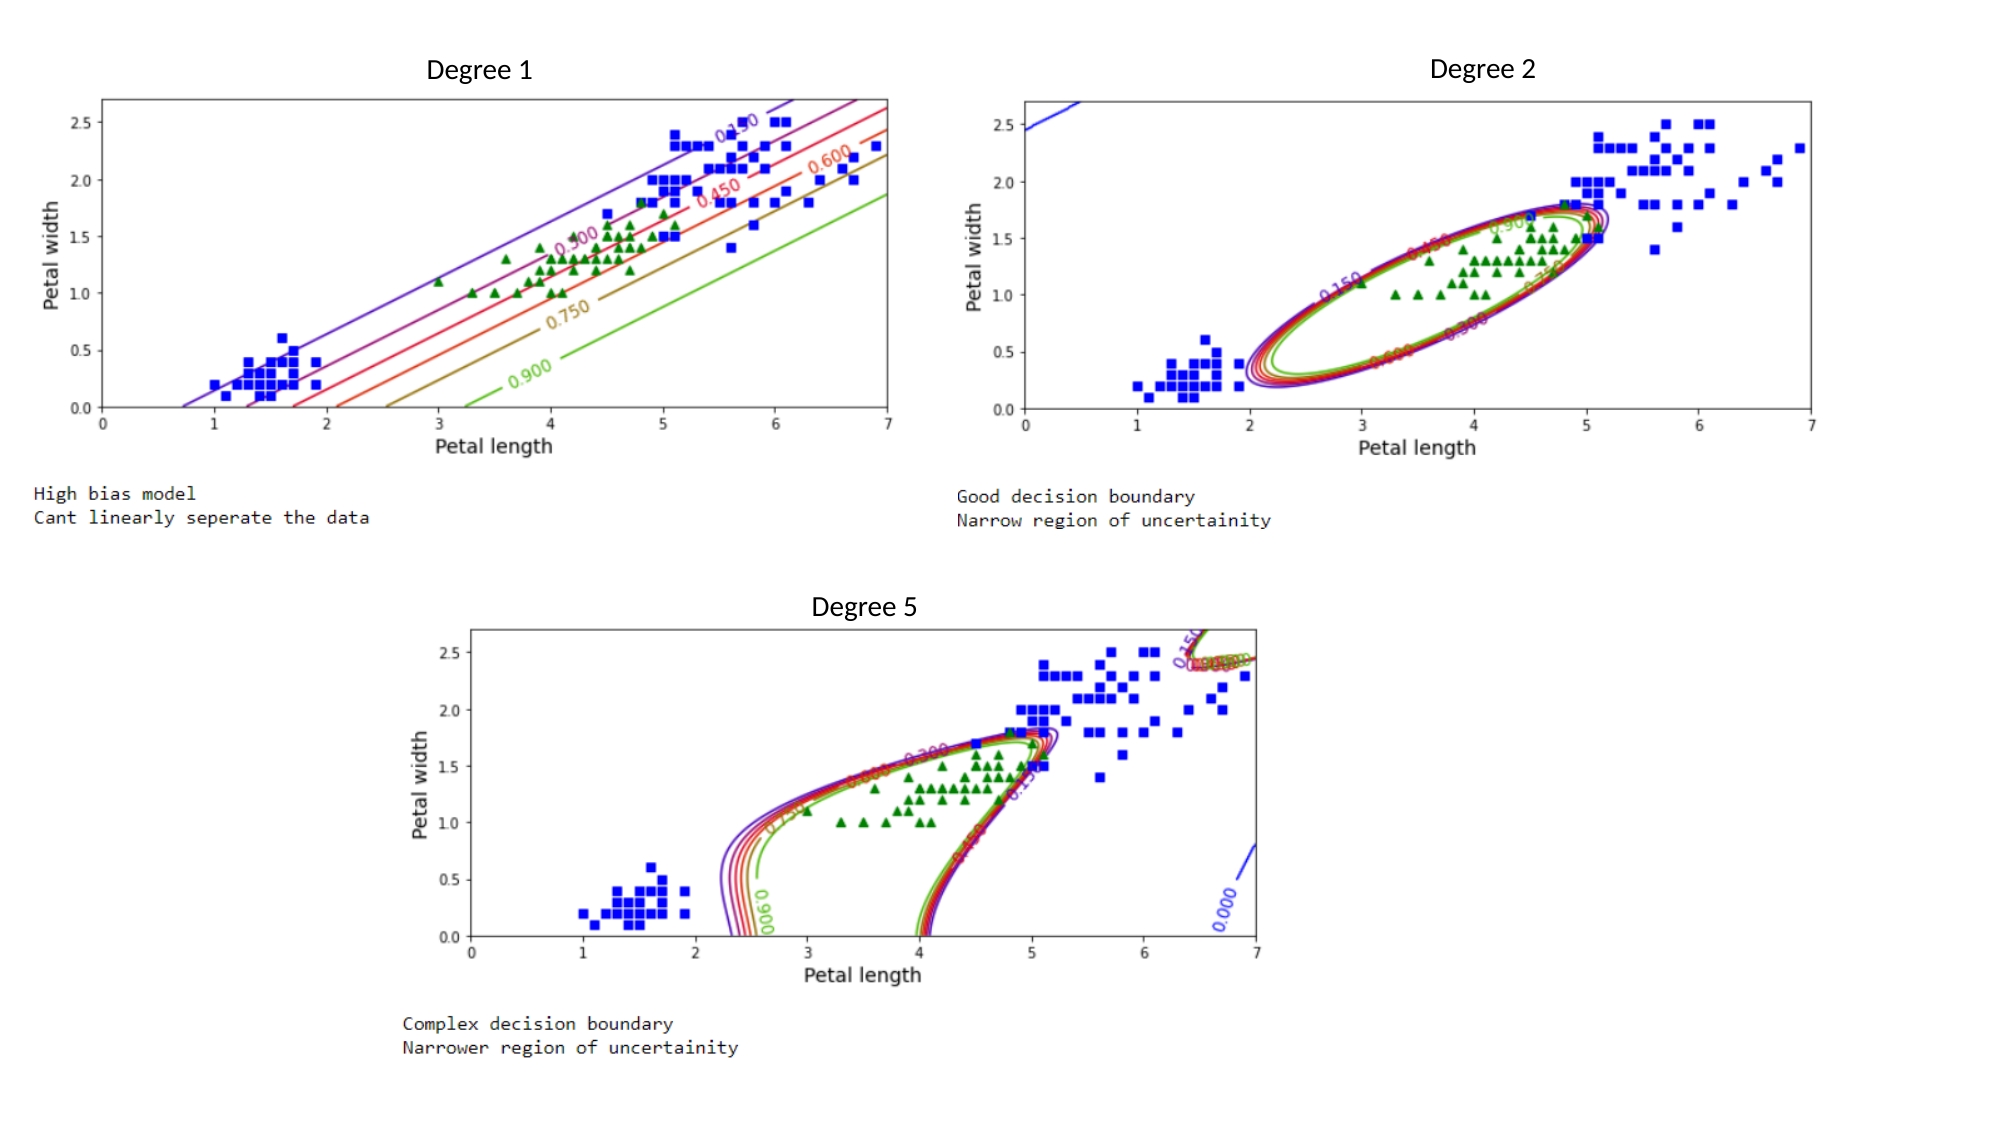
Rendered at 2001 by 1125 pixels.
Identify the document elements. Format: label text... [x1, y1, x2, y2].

text_box Degree 5 [796, 580, 933, 617]
picture [958, 94, 1826, 529]
picture [29, 88, 901, 535]
picture [389, 617, 1266, 1075]
text_box Degree 2 [1415, 42, 1552, 92]
text_box Degree 1 [411, 43, 548, 88]
